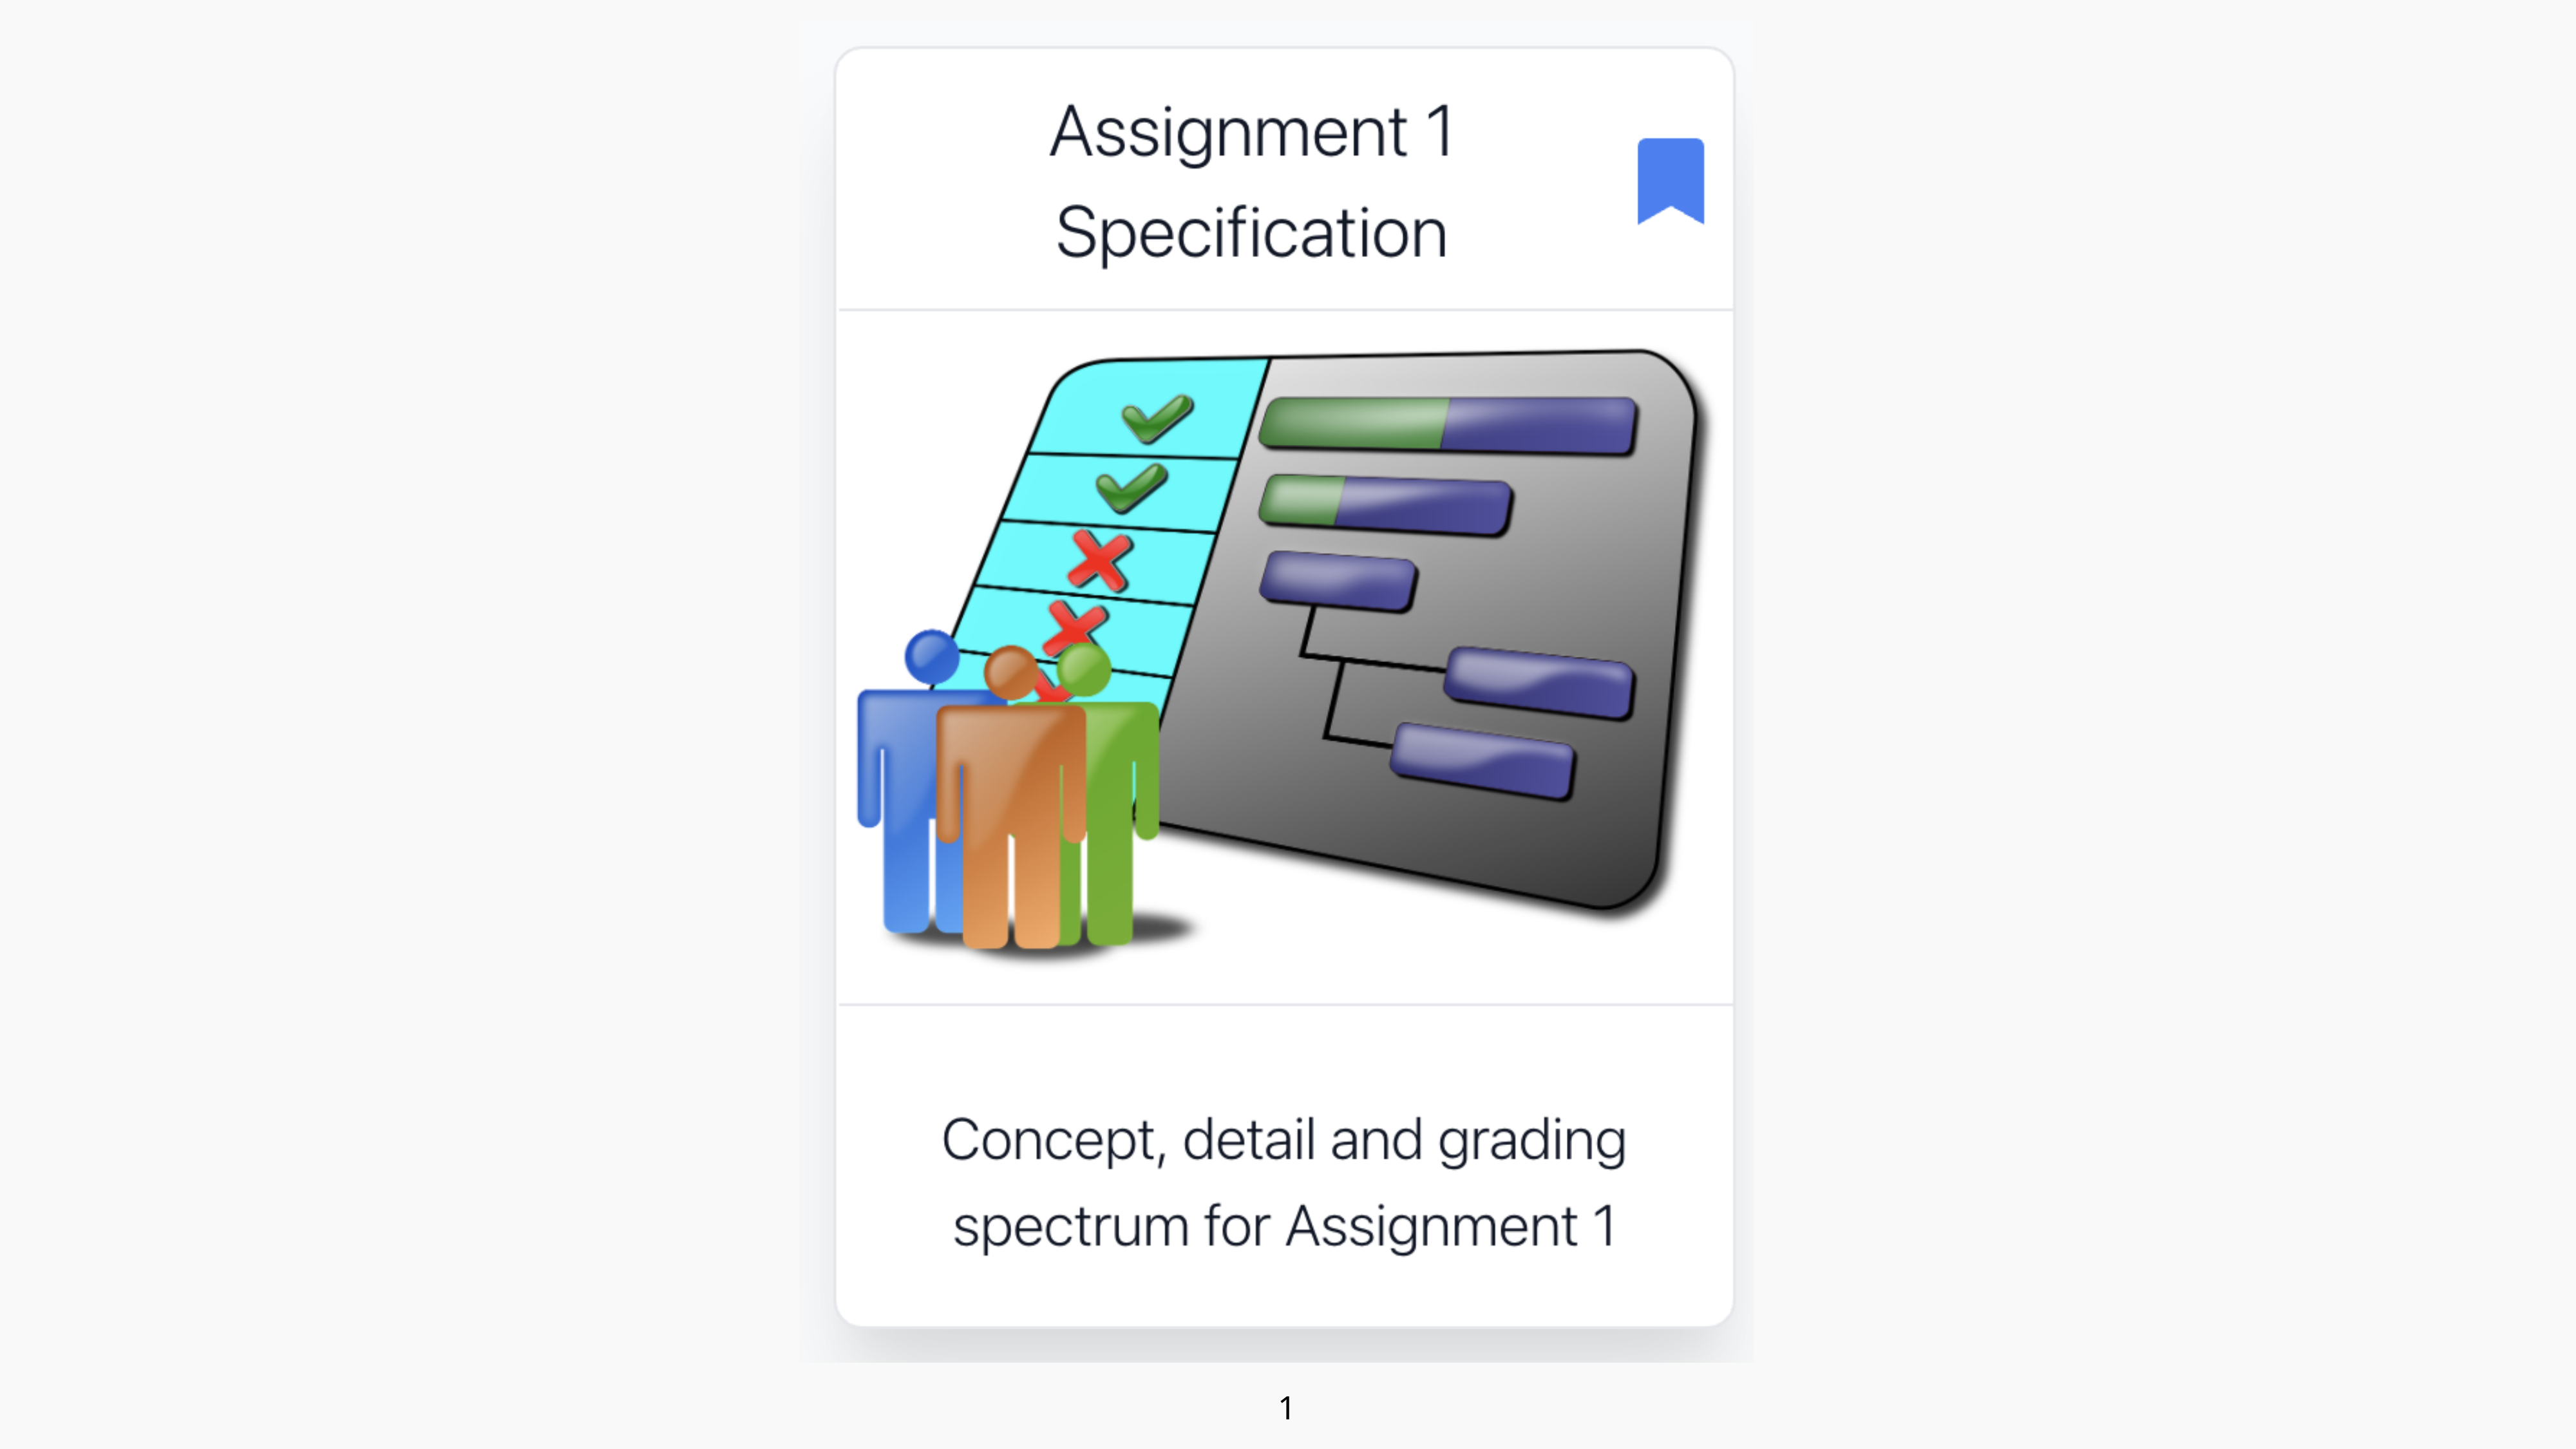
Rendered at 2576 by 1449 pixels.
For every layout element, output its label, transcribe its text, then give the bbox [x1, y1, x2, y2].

picture [799, 22, 1754, 1363]
slide_number 1 [1272, 1381, 1303, 1431]
